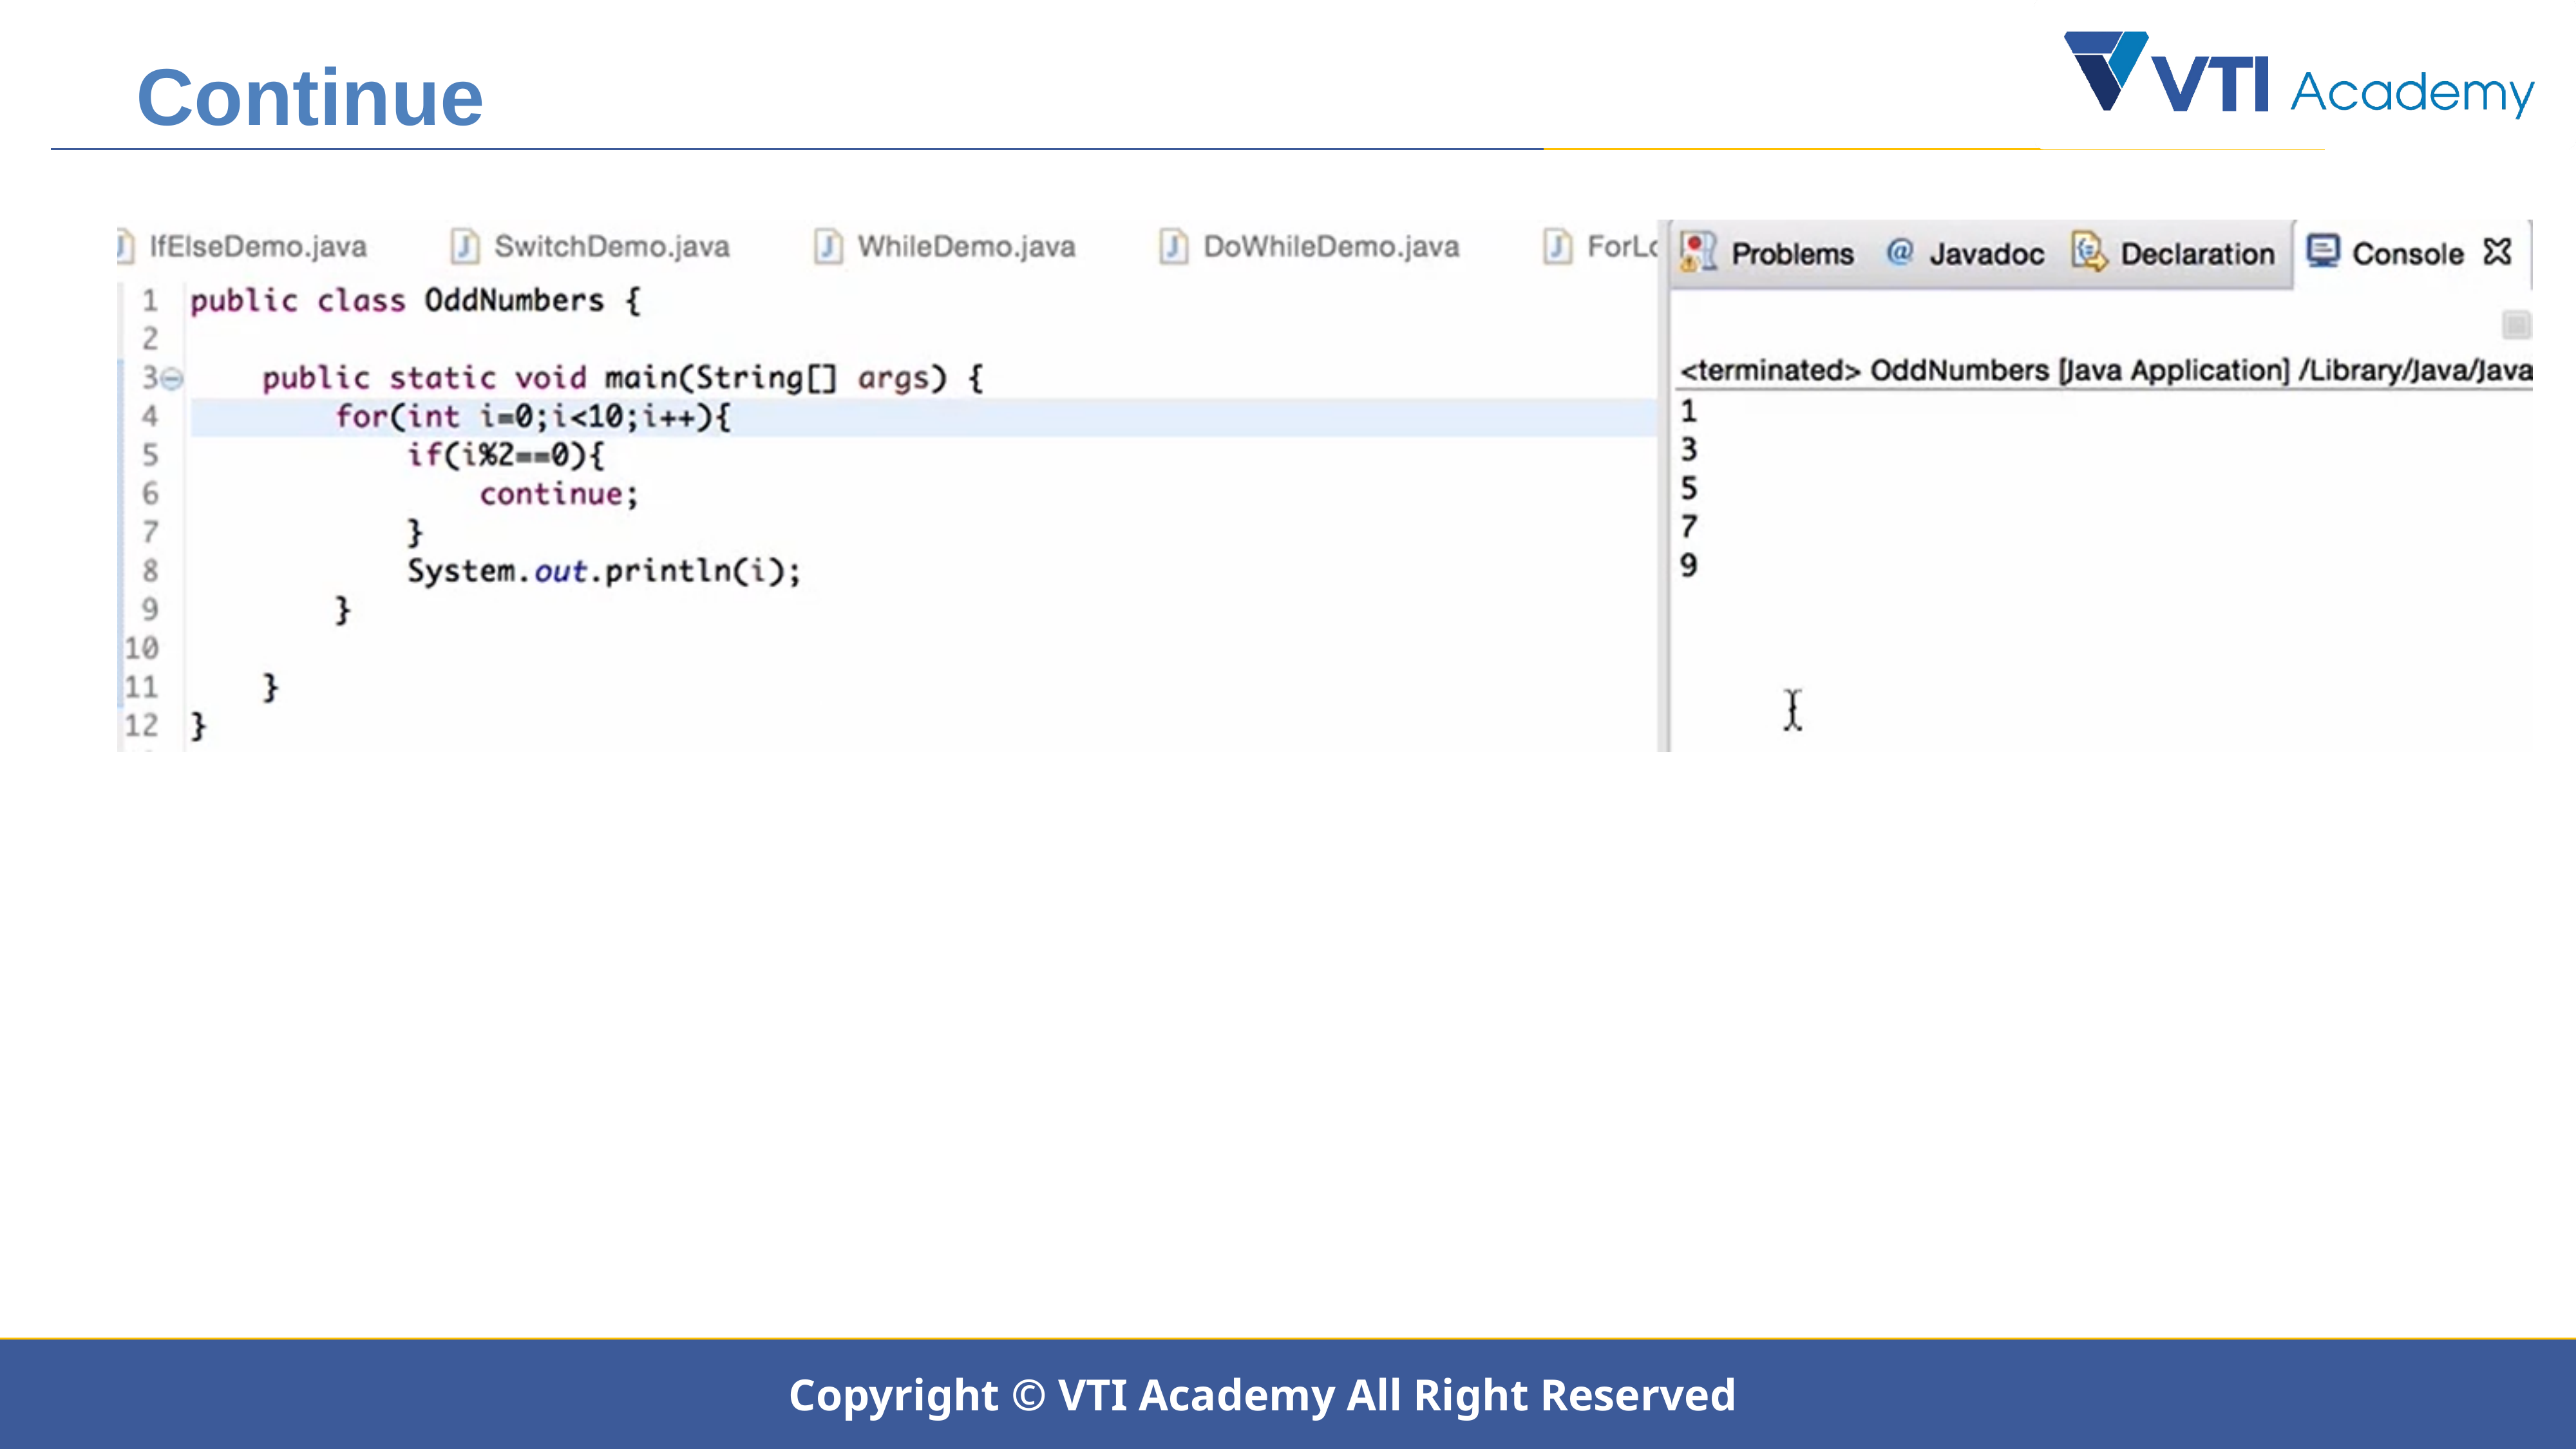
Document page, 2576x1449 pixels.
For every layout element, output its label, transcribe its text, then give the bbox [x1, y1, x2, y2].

text_box Continue [126, 60, 1171, 126]
picture [117, 219, 2533, 753]
picture [2034, 0, 2576, 149]
